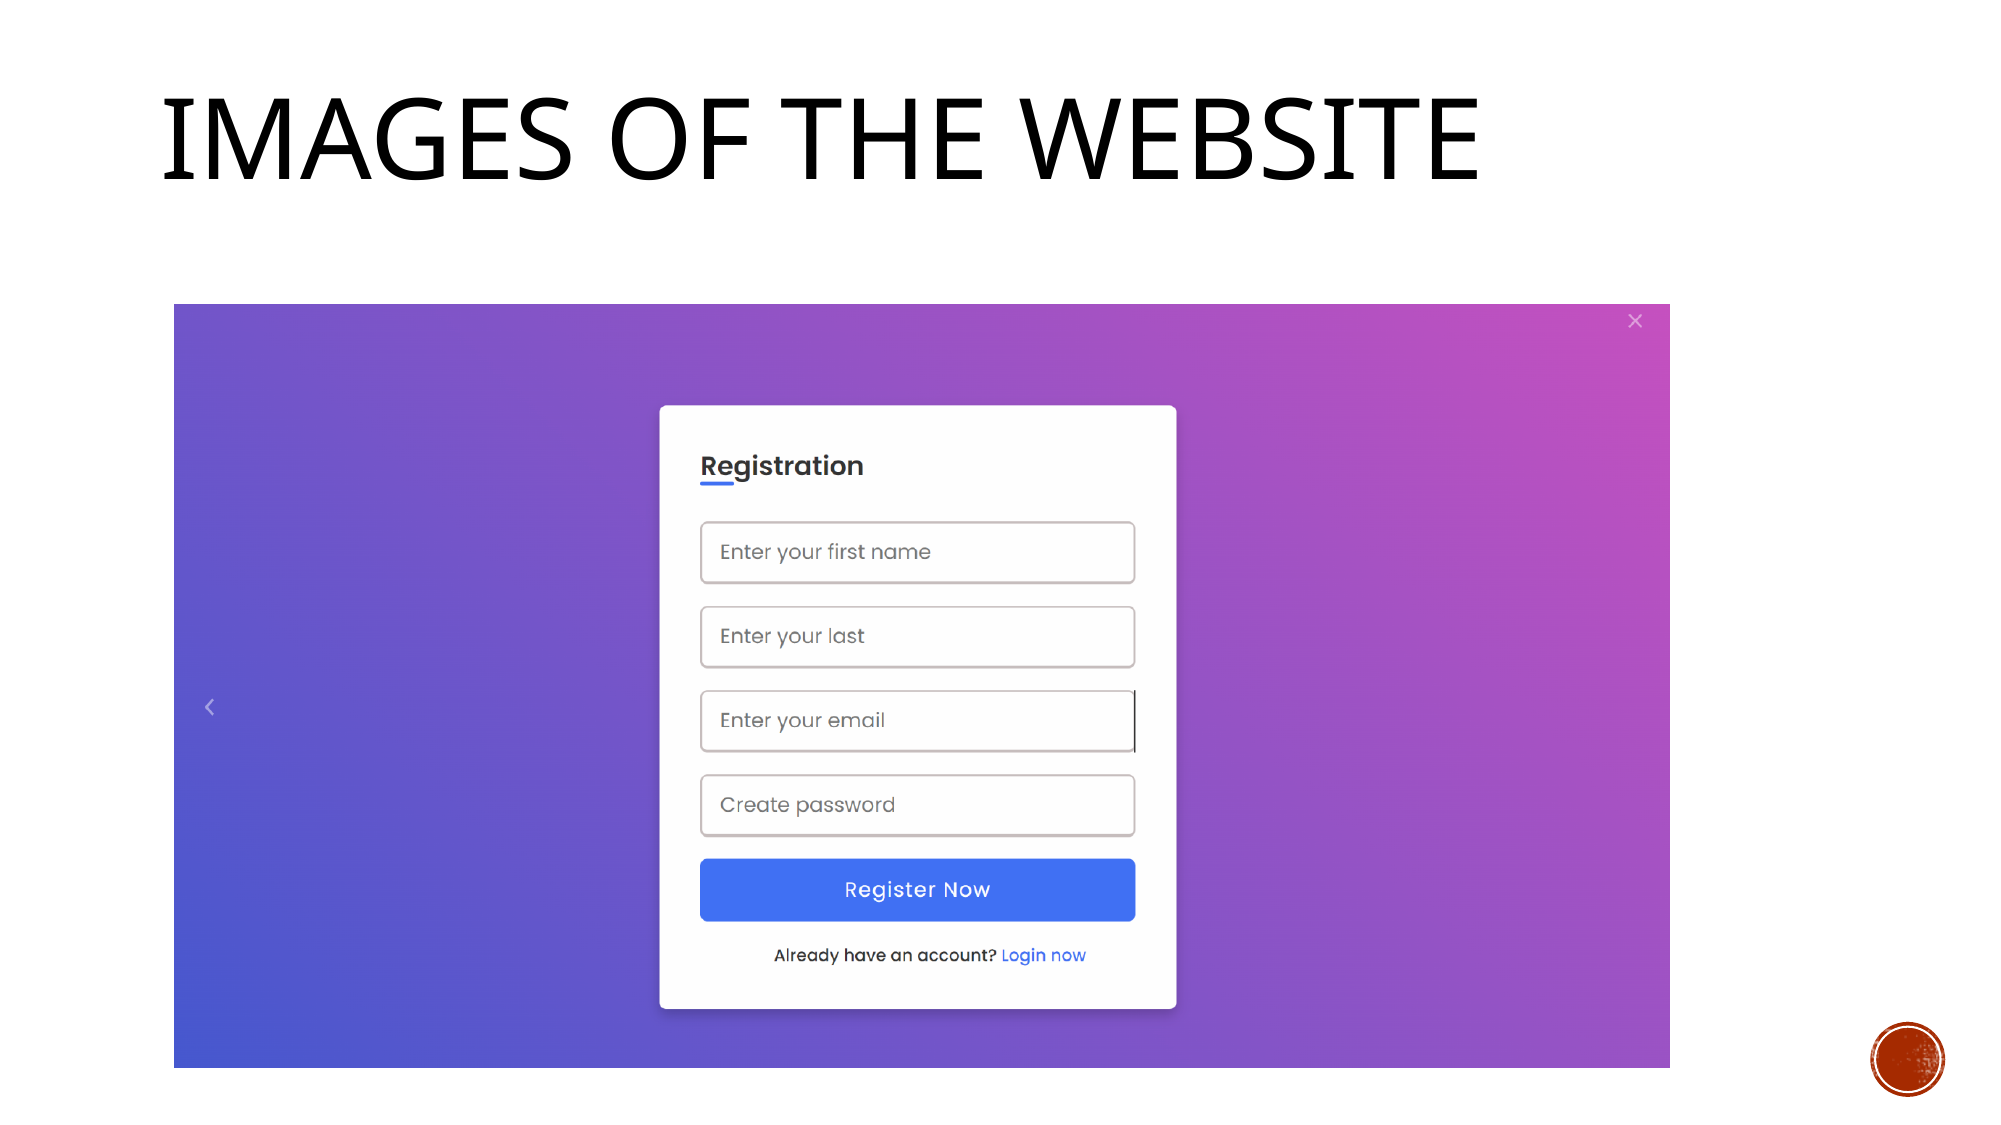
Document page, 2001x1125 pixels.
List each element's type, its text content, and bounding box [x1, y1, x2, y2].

picture [174, 304, 1670, 1068]
title Images of the website [145, 11, 1796, 276]
